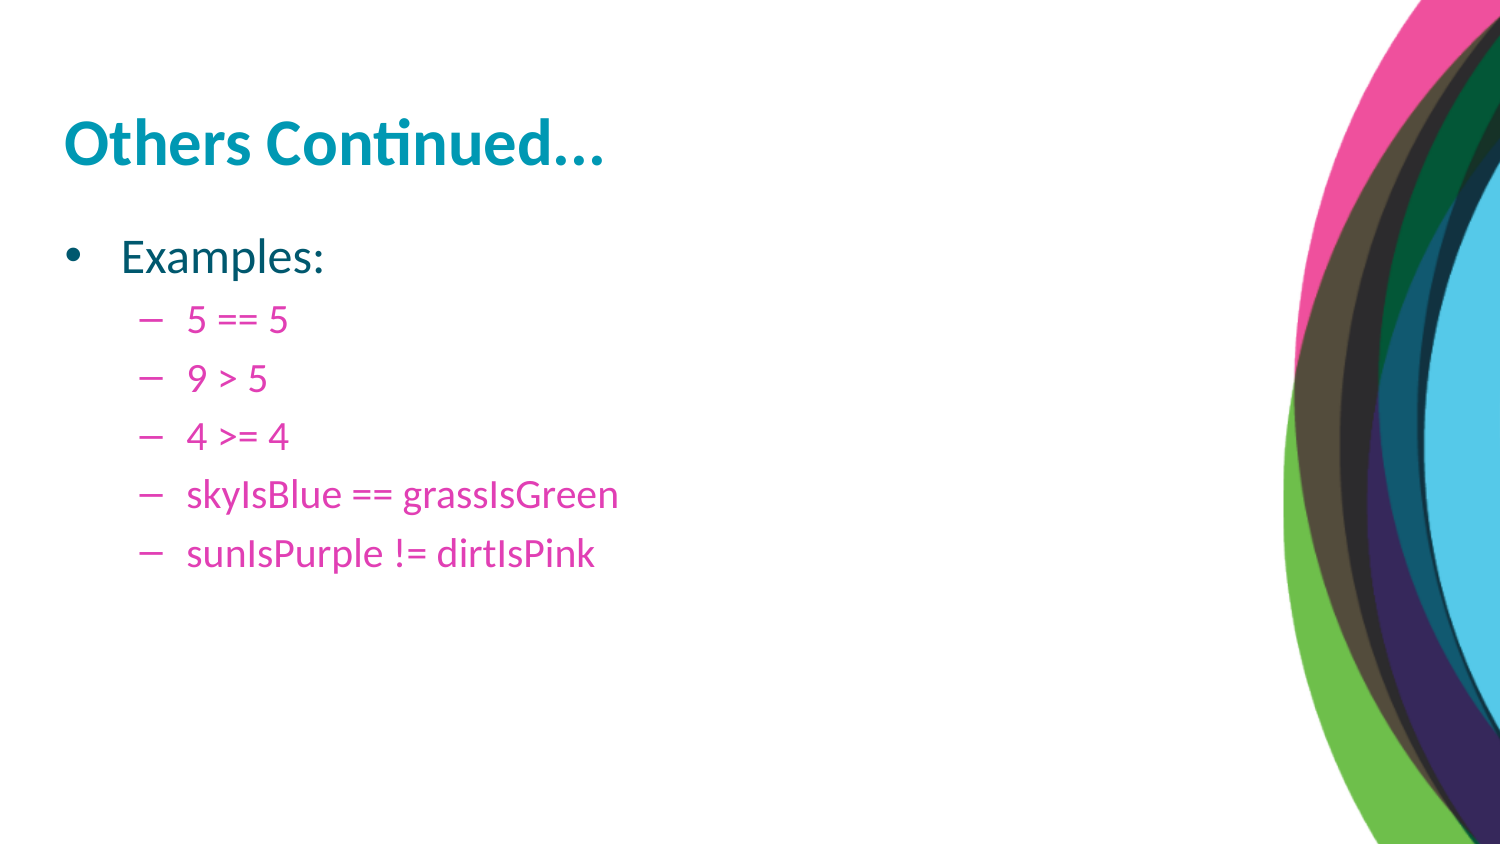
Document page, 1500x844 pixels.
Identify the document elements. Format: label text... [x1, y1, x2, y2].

picture [1284, 0, 1500, 844]
list Others Continued... [49, 91, 1238, 195]
list Examples: 5 == 5 9 > 5 4 >= 4 skyIsBlue == grassIsGreen sunIsPurple != dirtIsPink [49, 216, 1238, 799]
